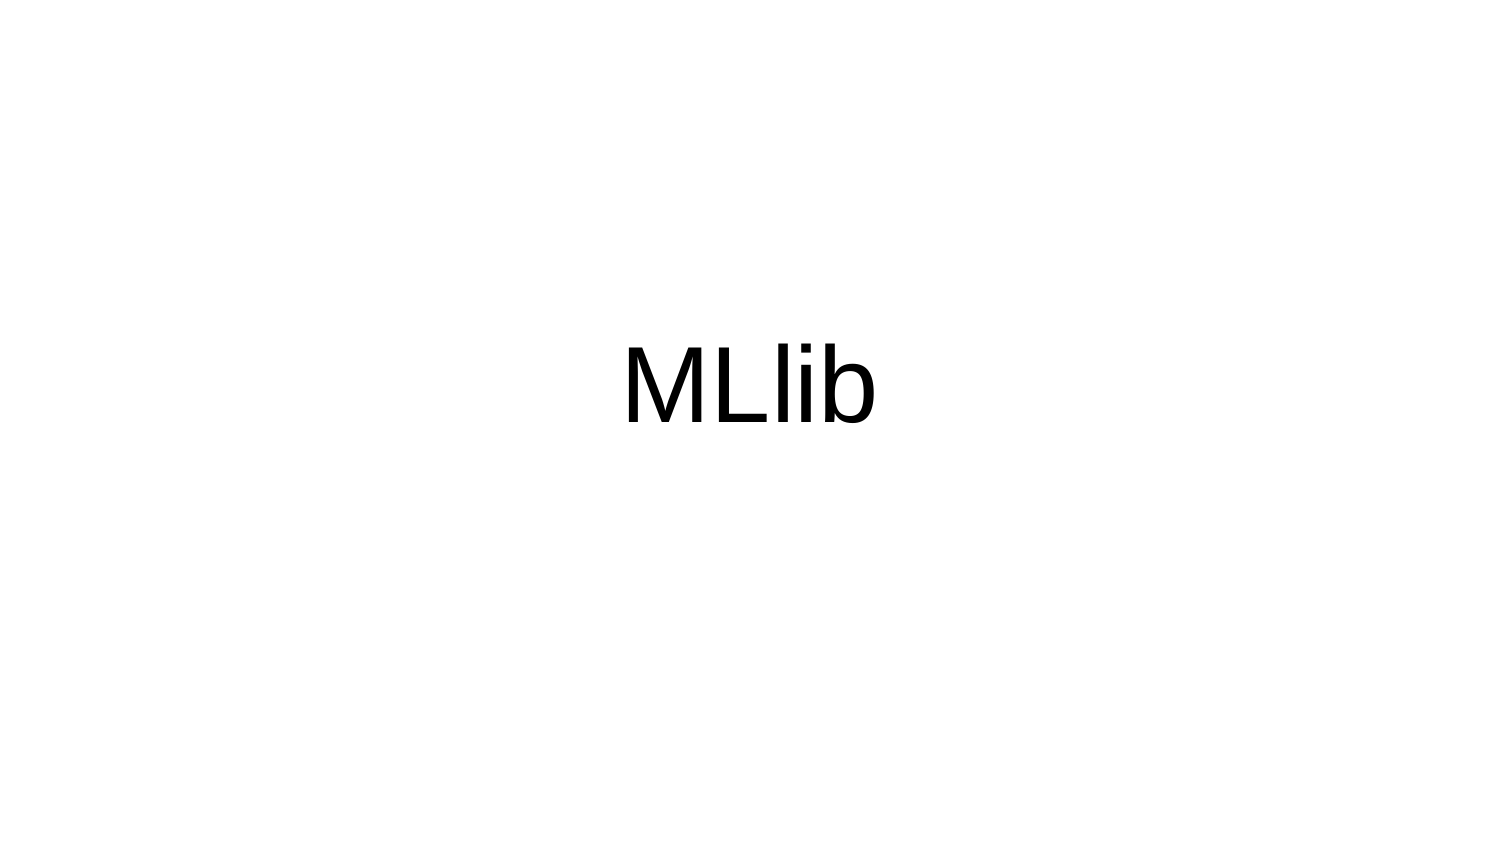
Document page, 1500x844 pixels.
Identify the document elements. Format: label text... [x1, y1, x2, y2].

title MLlib [51, 122, 1449, 459]
